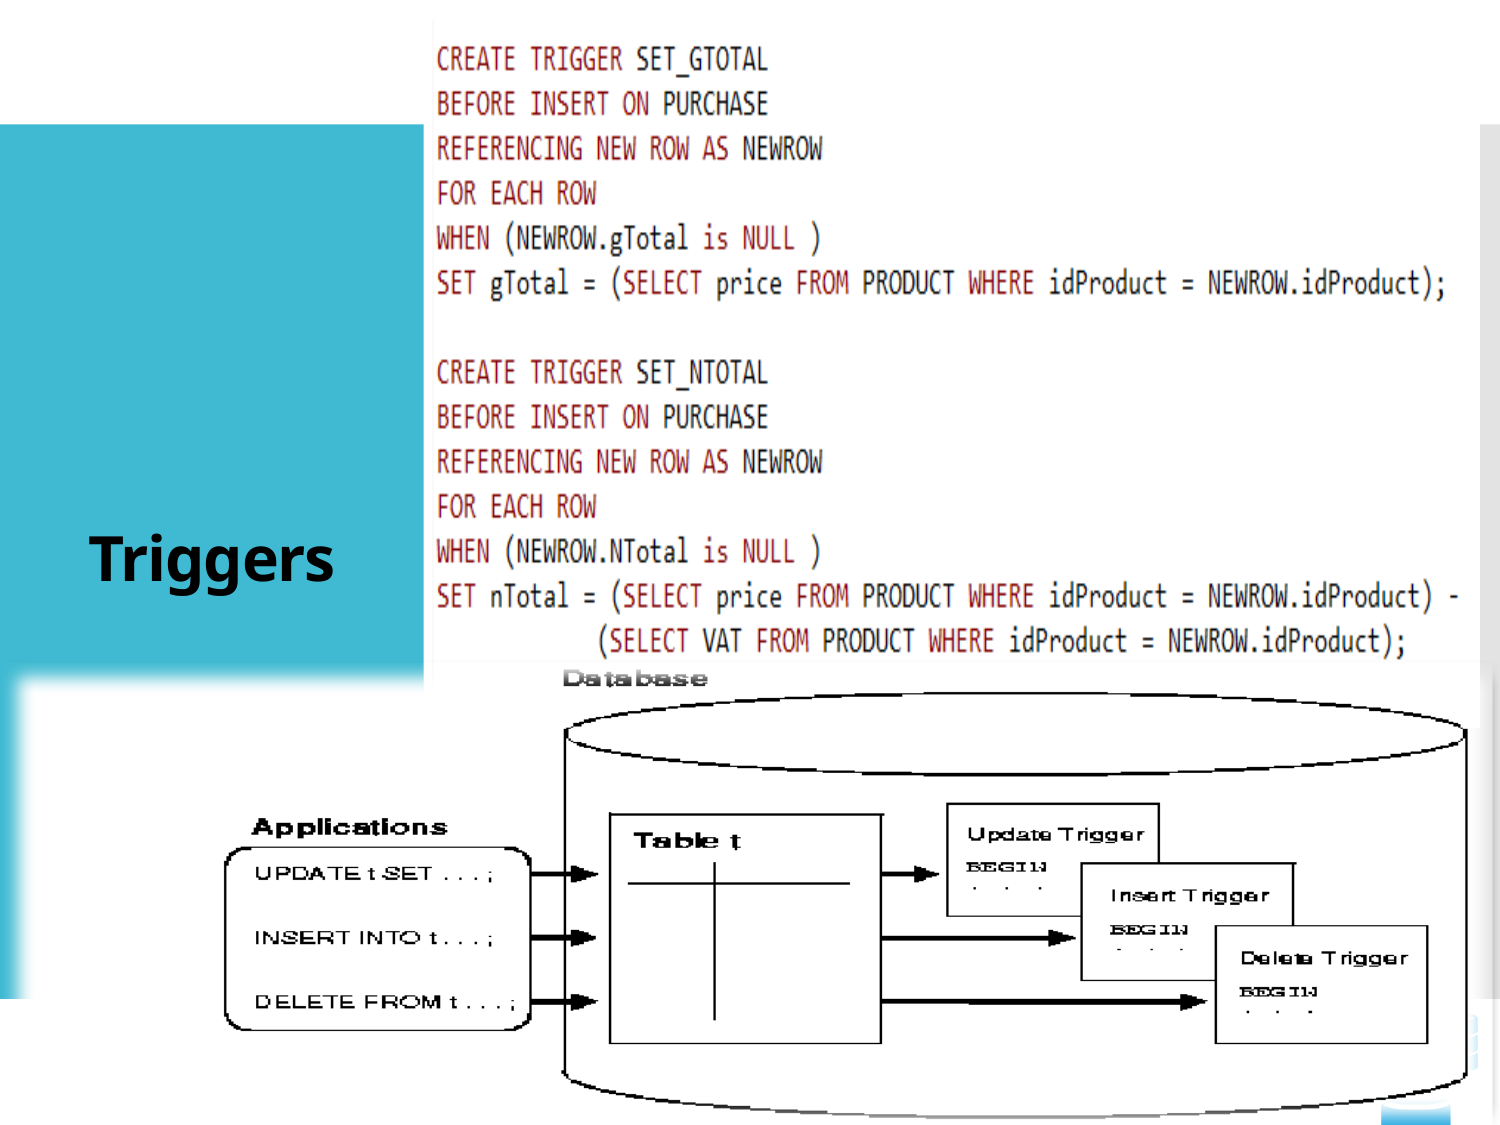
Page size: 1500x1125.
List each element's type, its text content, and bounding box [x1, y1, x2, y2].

title Triggers [31, 184, 394, 660]
picture [2, 18, 1500, 1125]
